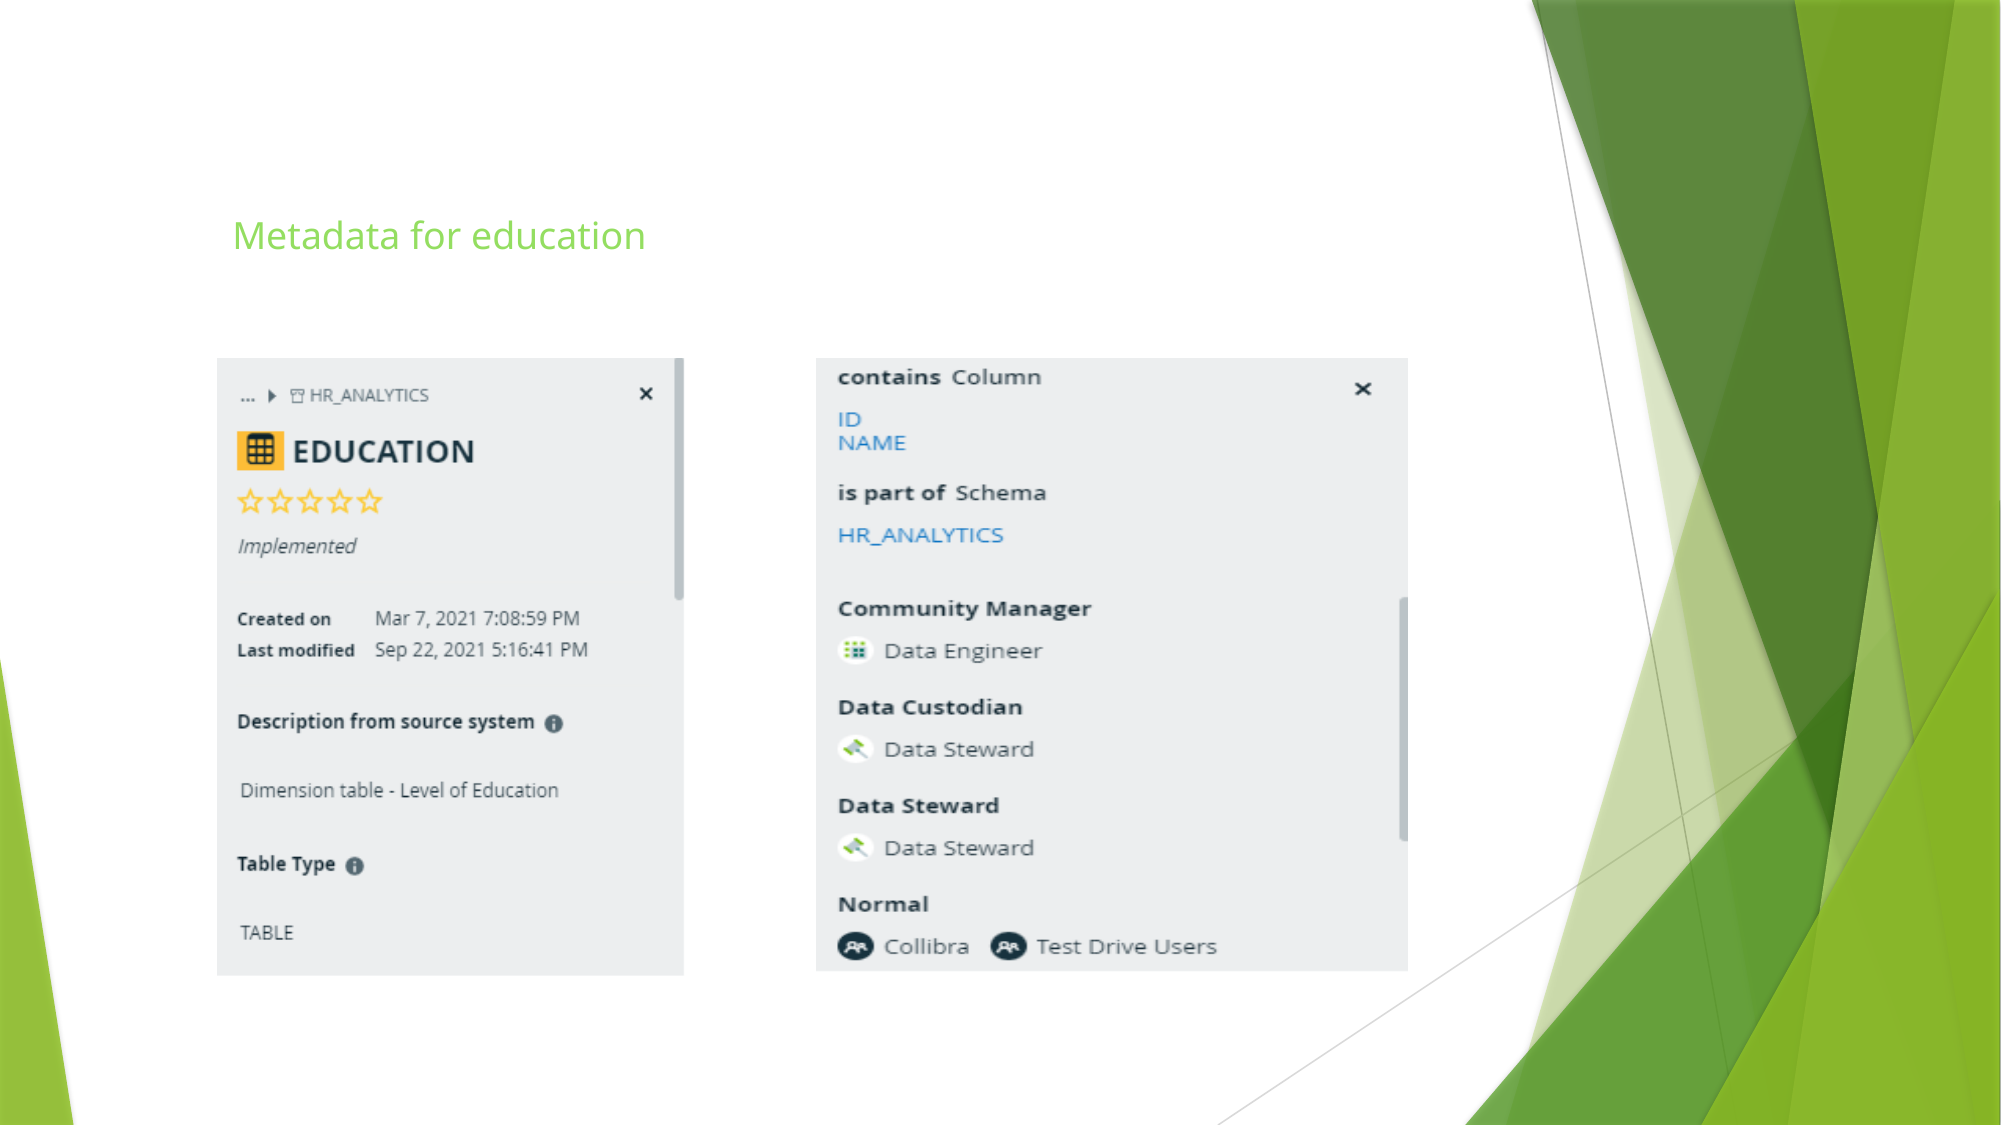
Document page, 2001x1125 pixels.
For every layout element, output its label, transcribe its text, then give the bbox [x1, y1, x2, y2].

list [216, 358, 692, 991]
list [816, 358, 1409, 988]
text_box Metadata for education [217, 204, 1563, 265]
